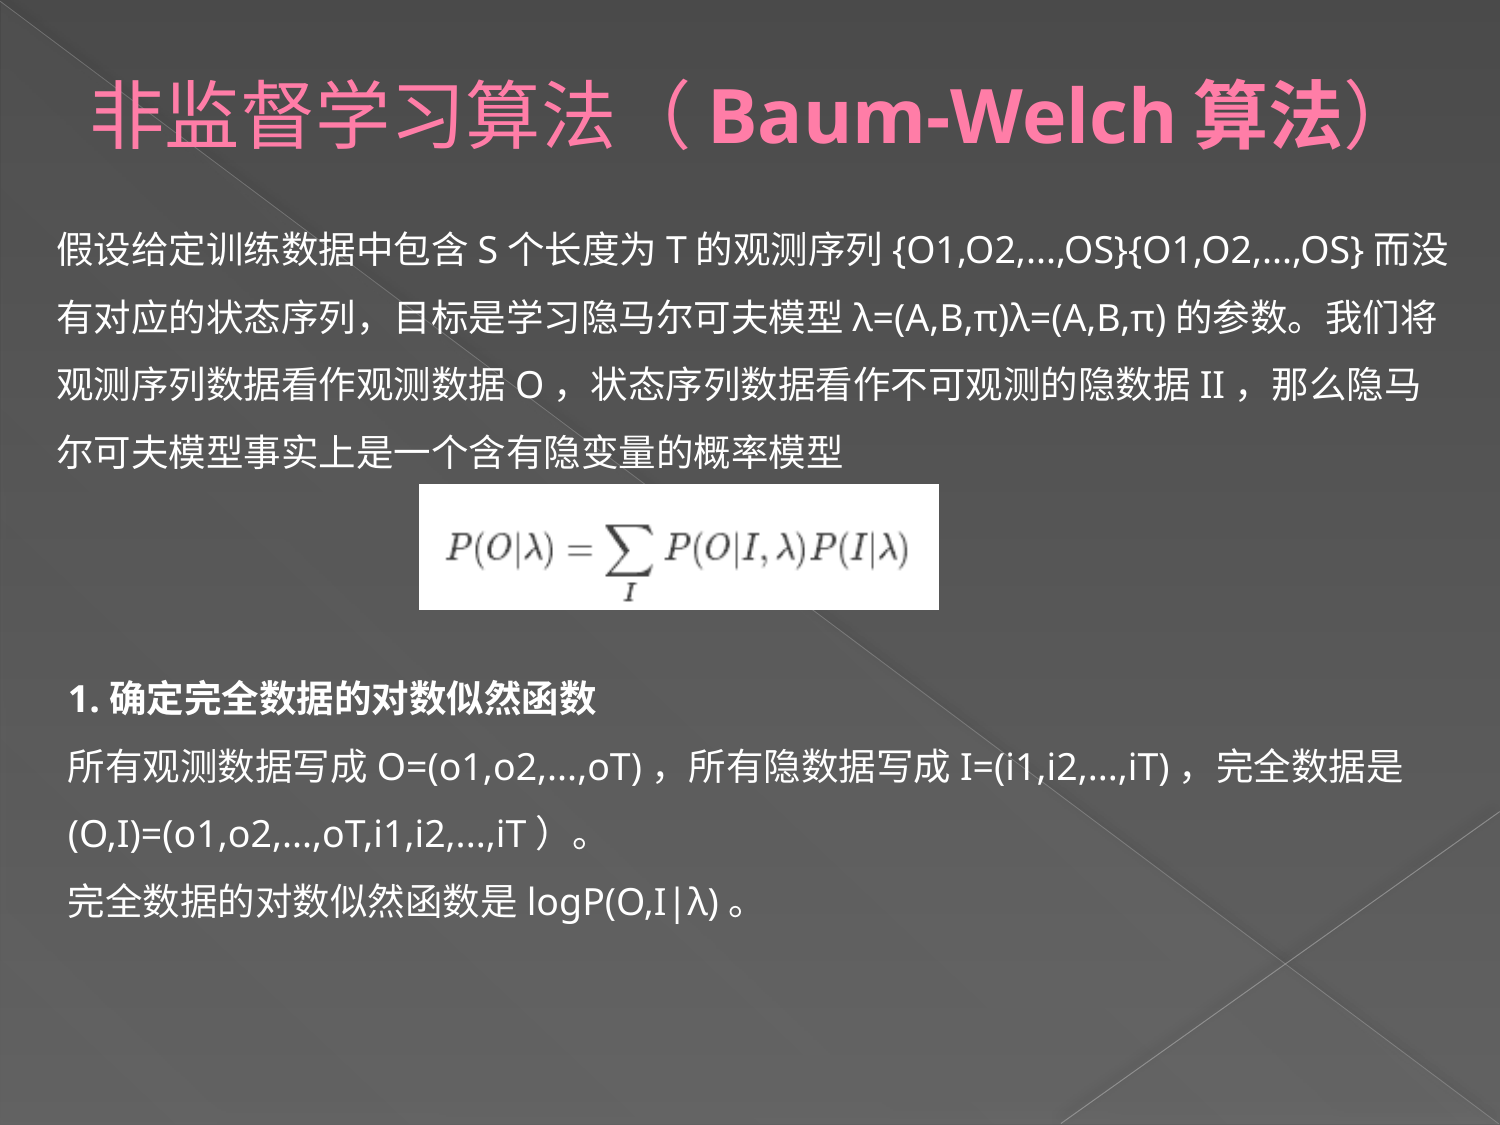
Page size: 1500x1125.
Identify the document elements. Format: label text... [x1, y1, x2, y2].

title 非监督学习算法（Baum-Welch算法） [0, 19, 1500, 207]
text_box 1.确定完全数据的对数似然函数 所有观测数据写成O=(o1,o2,...,oT)，所有隐数据写成I=(i1,i2,...,iT)，完全数据是(O,I)=(o1,o2,...,oT,i1,i2,...,iT）。 完全数据的对数似然函数是logP(O,I|λ)。 [53, 645, 1471, 930]
picture [418, 484, 940, 610]
text_box 假设给定训练数据中包含S个长度为T的观测序列{O1,O2,...,OS}{O1,O2,...,OS}而没有对应的状态序列，目标是学习隐马尔可夫模型λ=(A,B,π)λ=(A,B,π)的参数。我们将观测序列数据看作观测数据O，状态序列数据看作不可观测的隐数据II，那么隐马尔可夫模型事实上是一个含有隐变量的概率模型 [41, 196, 1471, 481]
